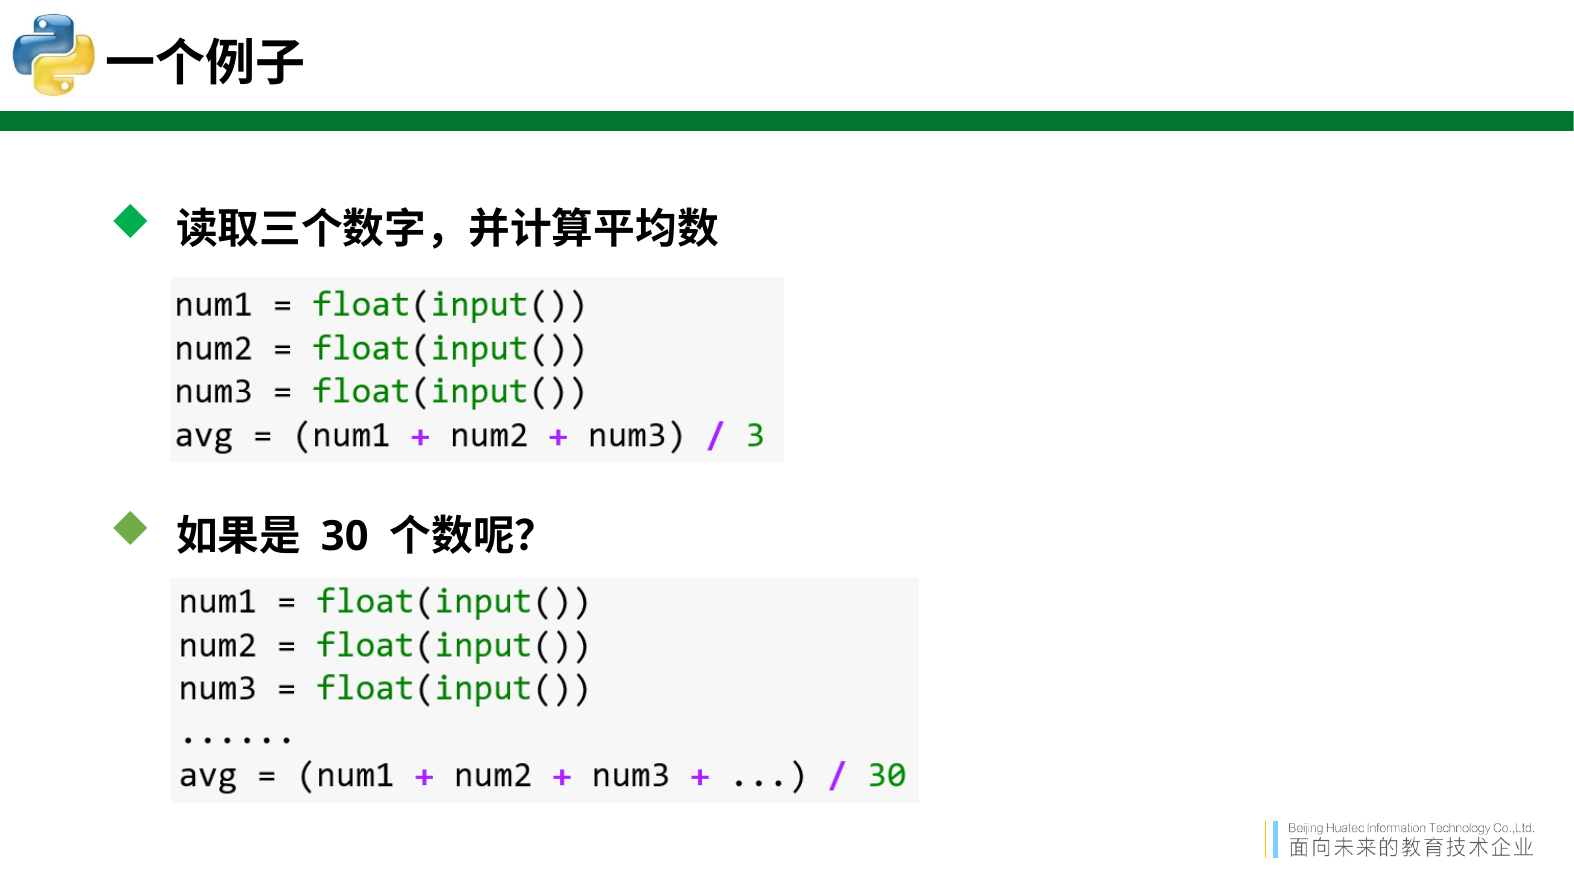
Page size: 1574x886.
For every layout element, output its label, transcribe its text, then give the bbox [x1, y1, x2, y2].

picture [12, 13, 95, 98]
text_box 读取三个数字，并计算平均数 [94, 194, 1567, 260]
picture [0, 111, 1574, 131]
picture [170, 578, 919, 803]
text_box 一个例子 [0, 3, 1567, 100]
text_box 如果是 30 个数呢？ [94, 501, 1005, 567]
picture [170, 277, 784, 462]
